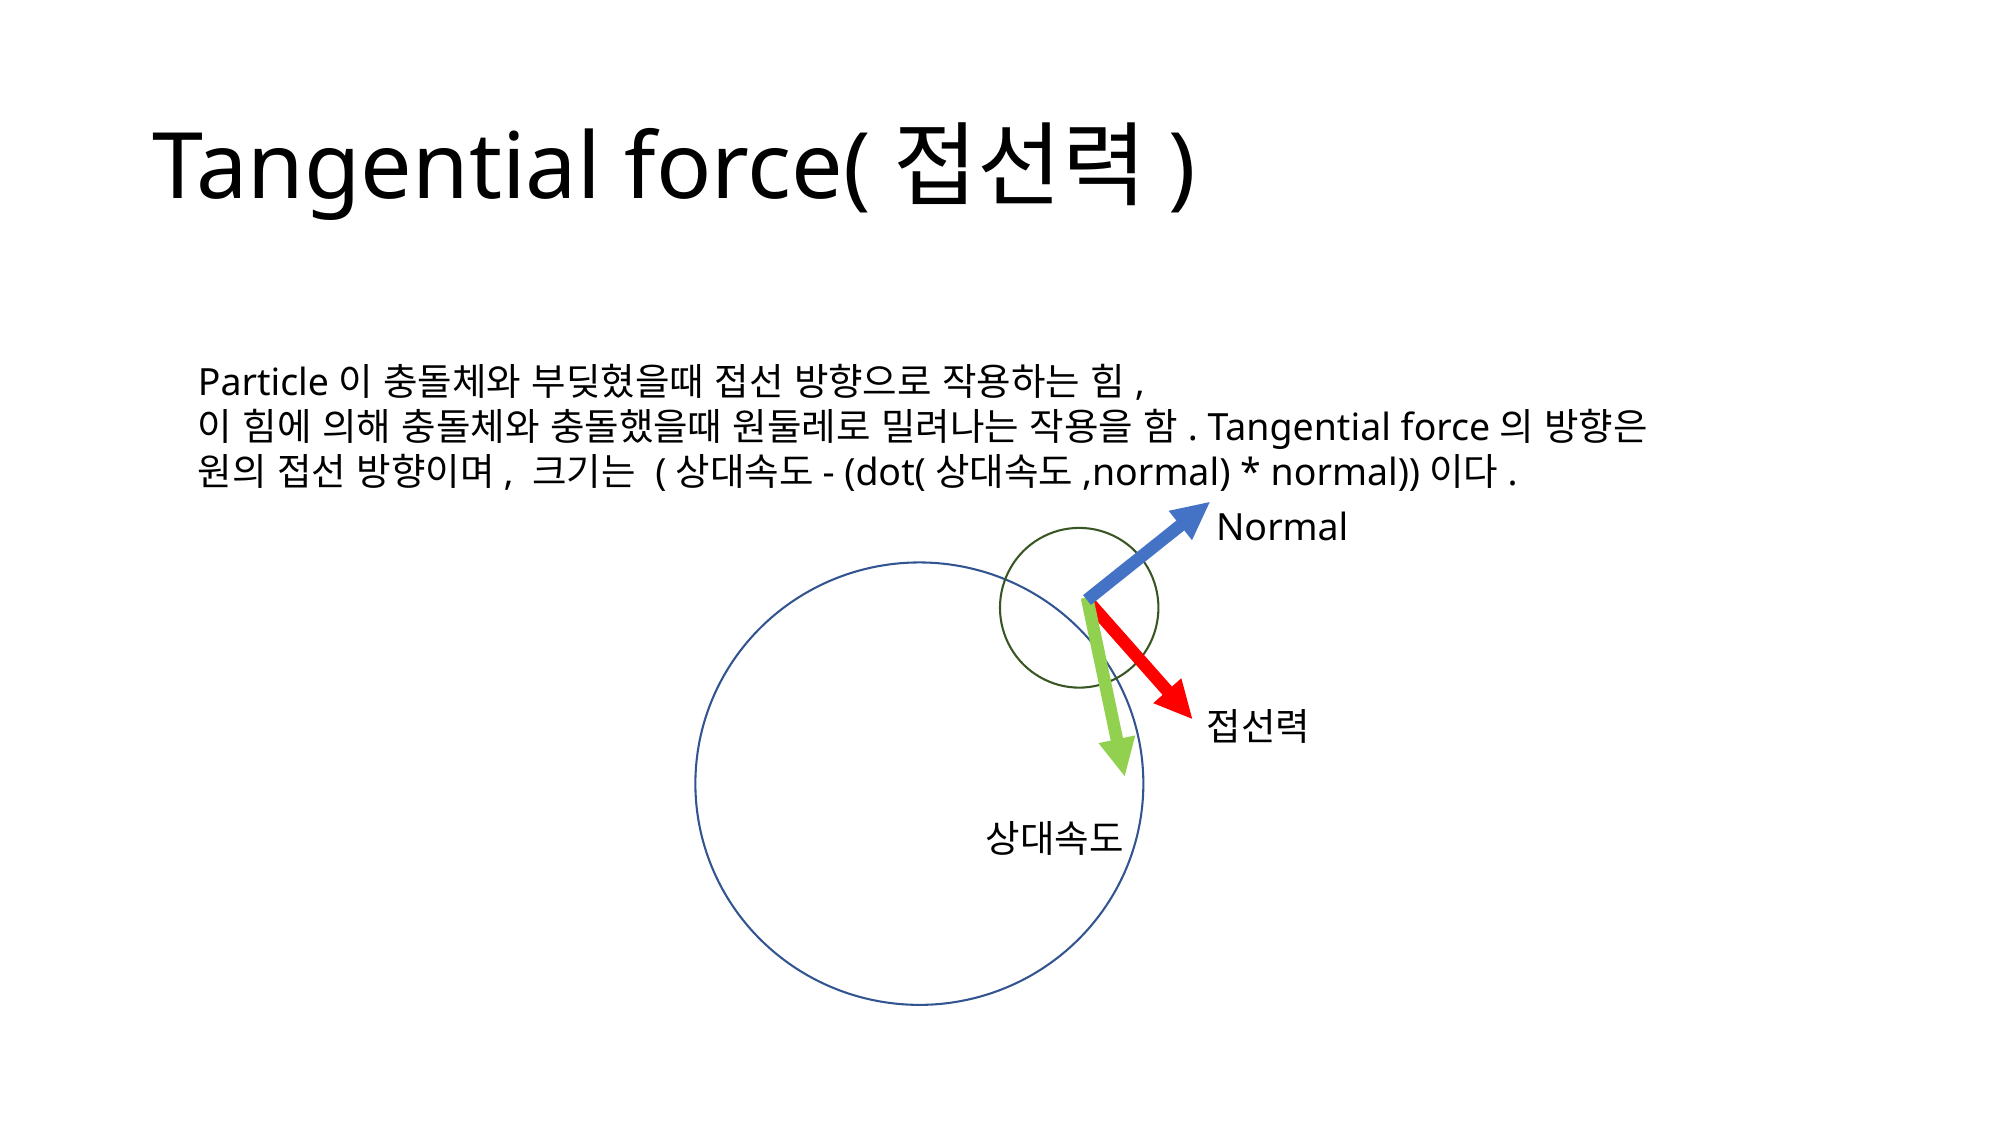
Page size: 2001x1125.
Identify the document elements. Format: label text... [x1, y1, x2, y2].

title Tangential force(접선력) [137, 59, 1863, 278]
text_box Particle이 충돌체와 부딪혔을때 접선 방향으로 작용하는 힘, 이 힘에 의해 충돌체와 충돌했을때 원둘레로 밀려나는 작용을 함. Tangential force의 방향은 원의 접선 방향이며, 크기는 (상대속도- (dot(상대속도,normal) * normal))이다. [183, 350, 1684, 501]
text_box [786, 498, 1483, 774]
text_box 상대속도 [971, 807, 1188, 867]
text_box [694, 604, 1145, 1006]
